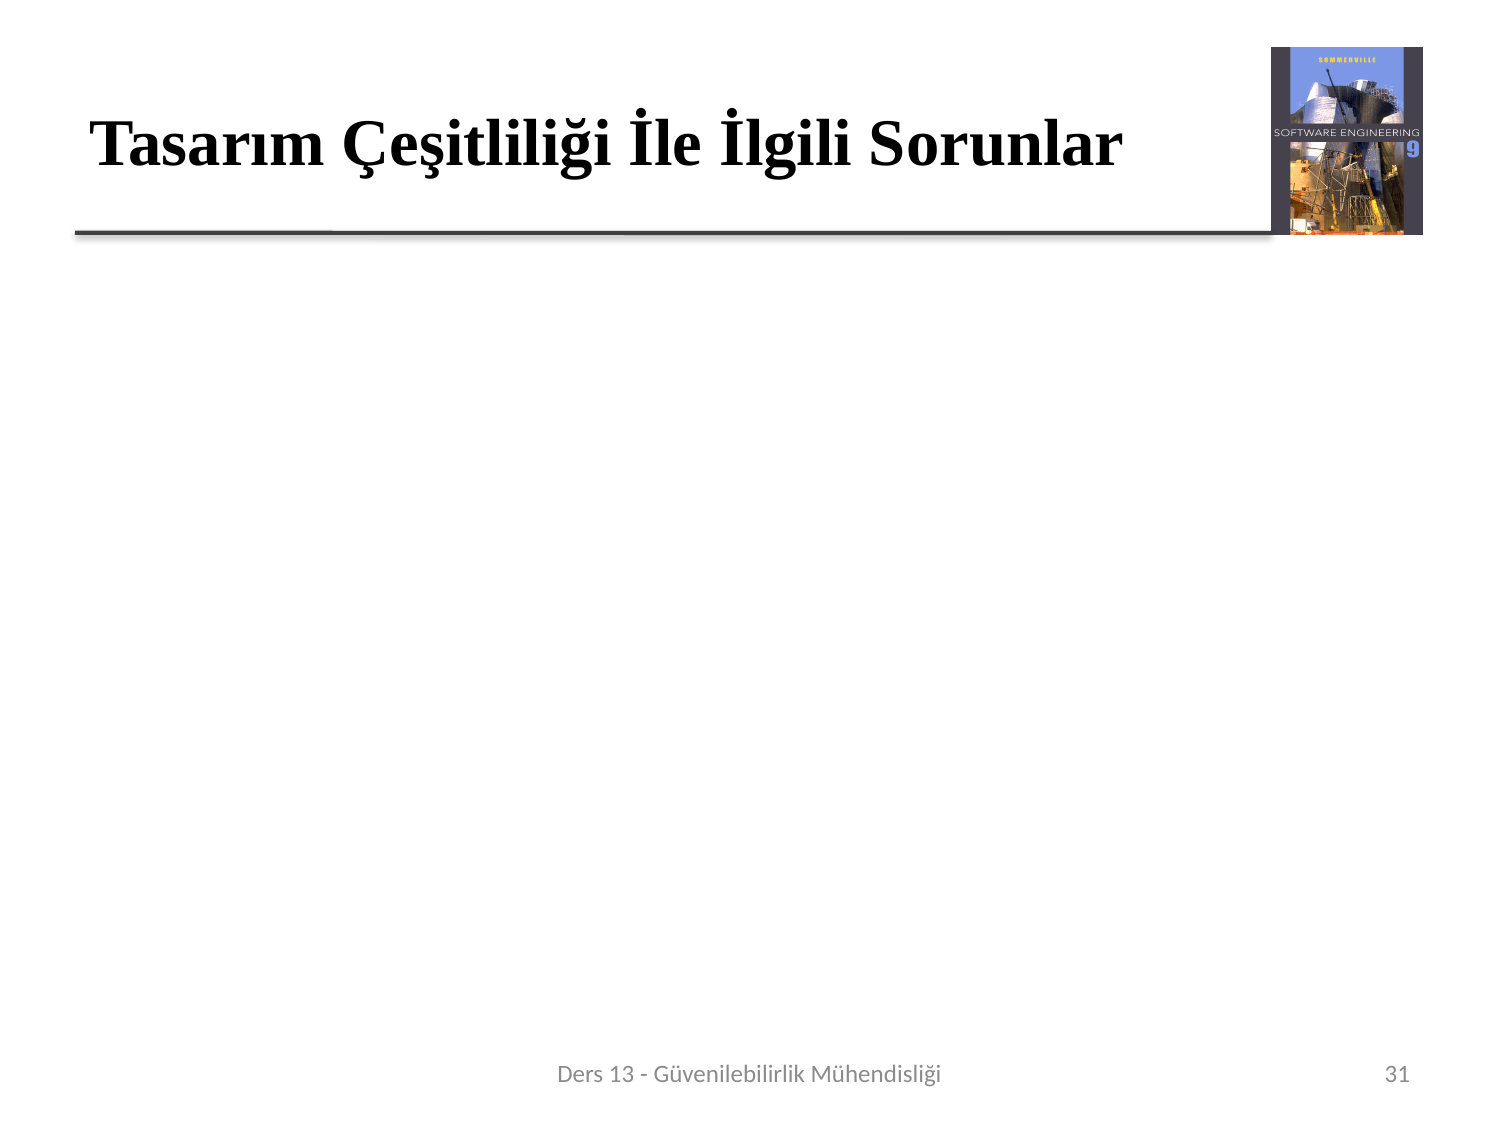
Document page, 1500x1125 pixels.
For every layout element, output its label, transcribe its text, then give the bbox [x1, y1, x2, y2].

slide_number 31 [1074, 1042, 1425, 1103]
footer Ders 13 - Güvenilebilirlik Mühendisliği [512, 1042, 988, 1103]
title Tasarım Çeşitliliği İle İlgili Sorunlar [74, 44, 1272, 233]
picture [1272, 47, 1423, 235]
